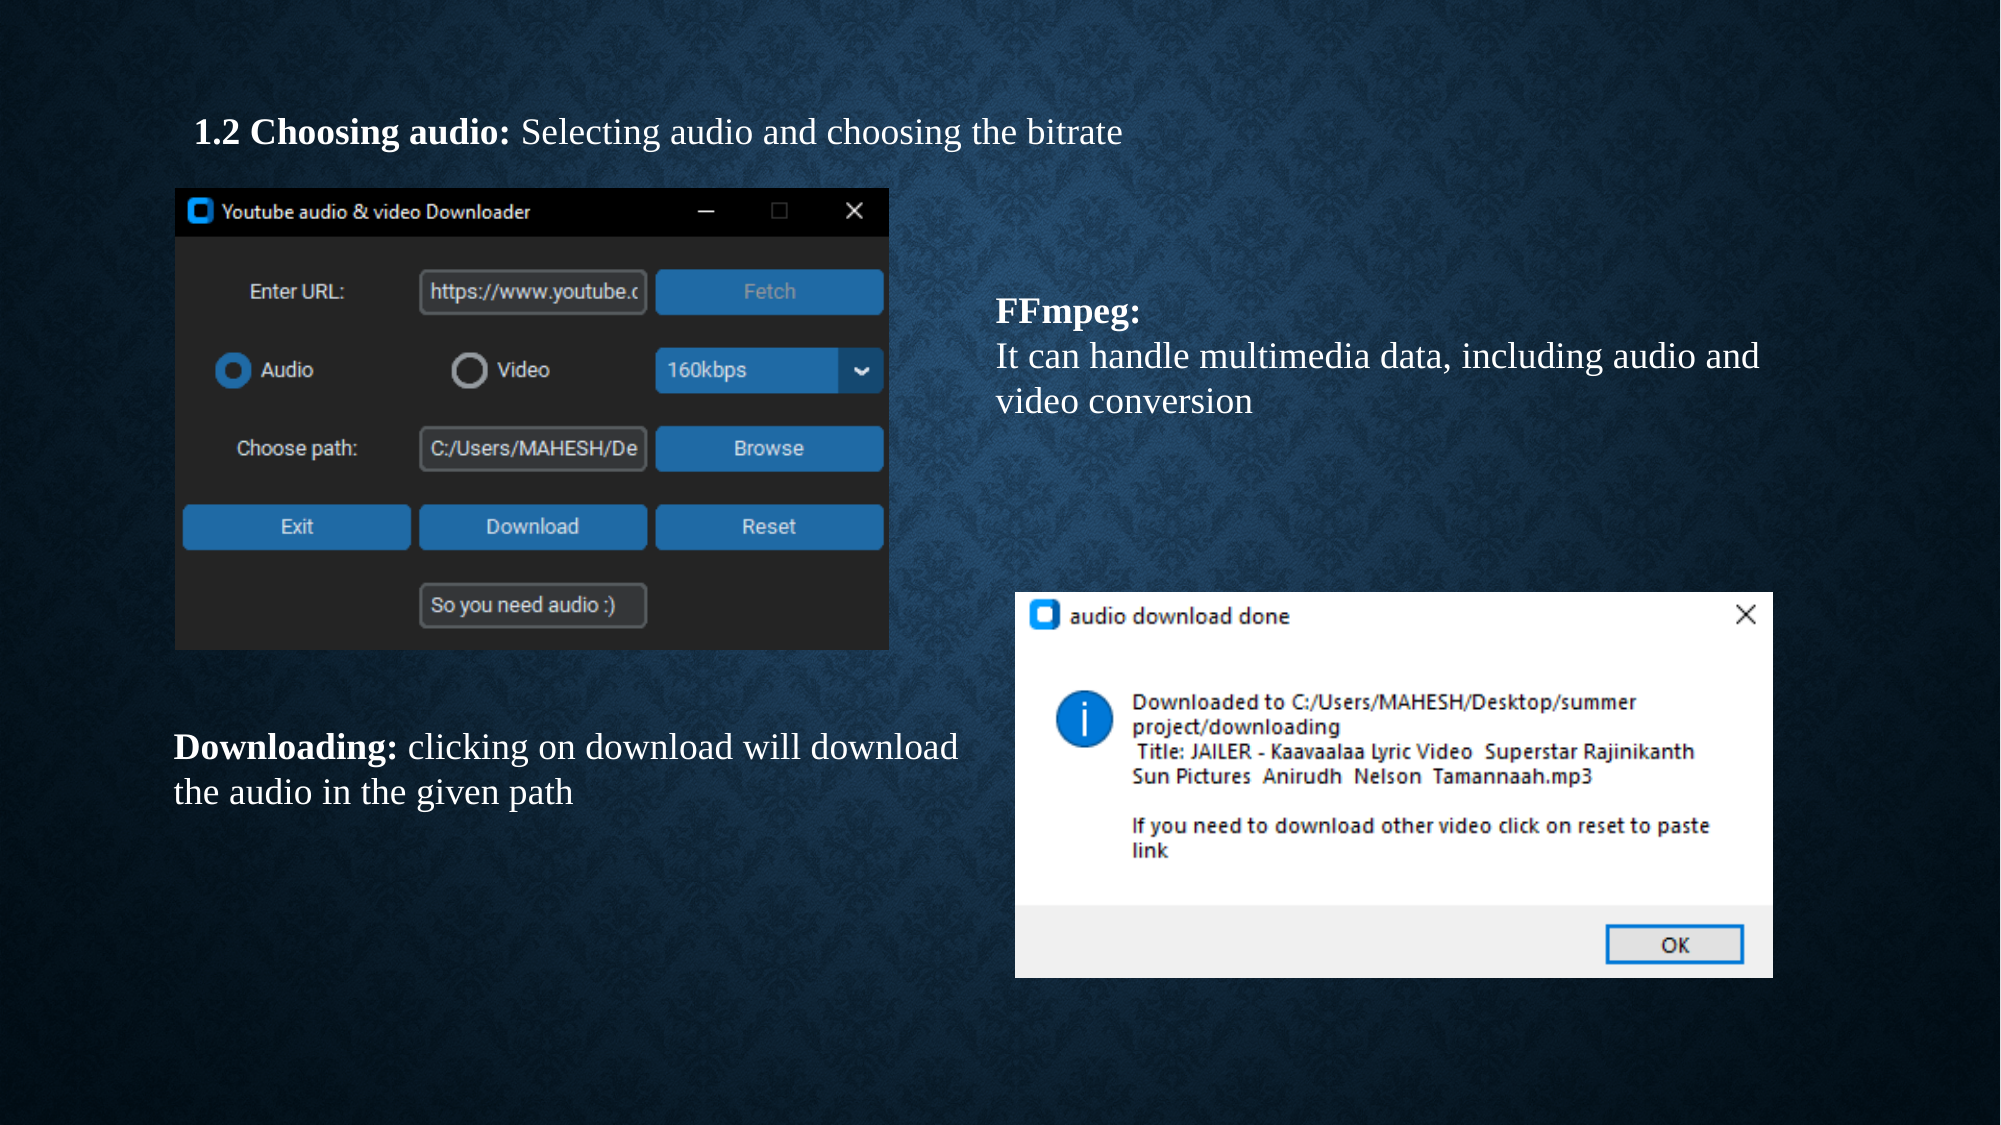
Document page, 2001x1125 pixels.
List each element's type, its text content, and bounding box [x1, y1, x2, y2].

text_box FFmpeg: It can handle multimedia data, including audio and video conversion [980, 278, 1869, 429]
text_box Downloading: clicking on download will download the audio in the given path [158, 715, 988, 820]
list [174, 187, 890, 650]
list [1014, 592, 1774, 978]
text_box 1.2 Choosing audio: Selecting audio and choosing the bitrate [178, 99, 1139, 160]
